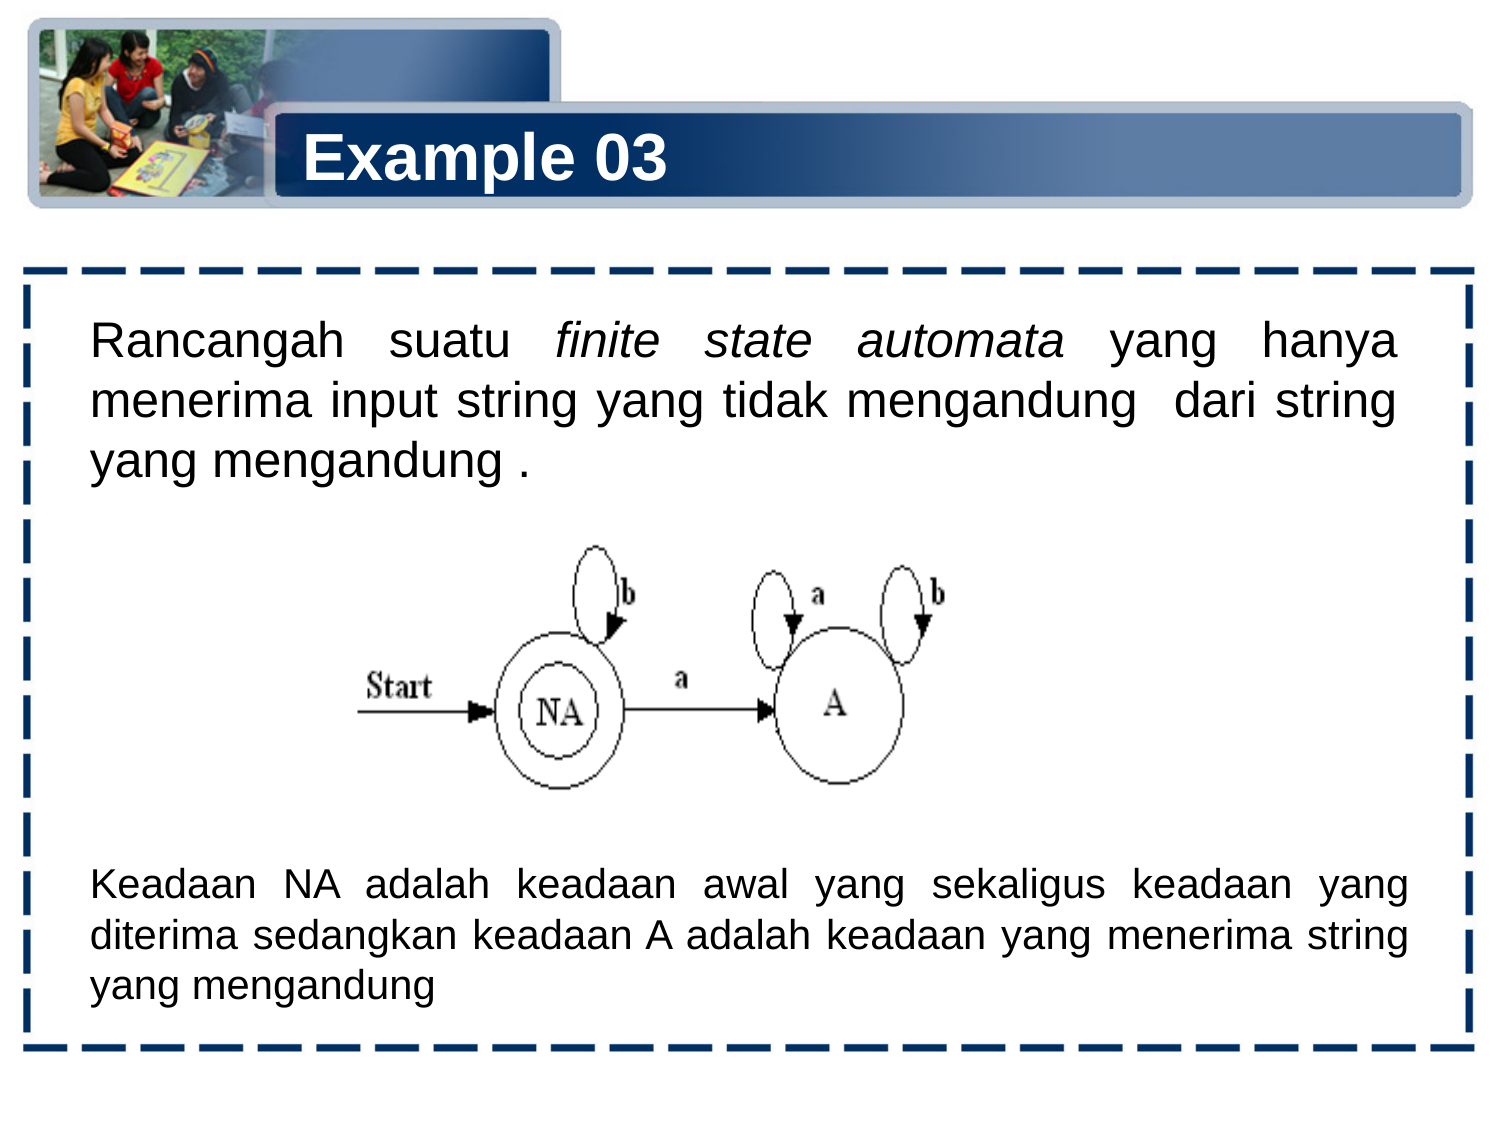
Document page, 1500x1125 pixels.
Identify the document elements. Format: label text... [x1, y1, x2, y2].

picture [0, 0, 1500, 1125]
title Example 03 [287, 125, 1450, 183]
